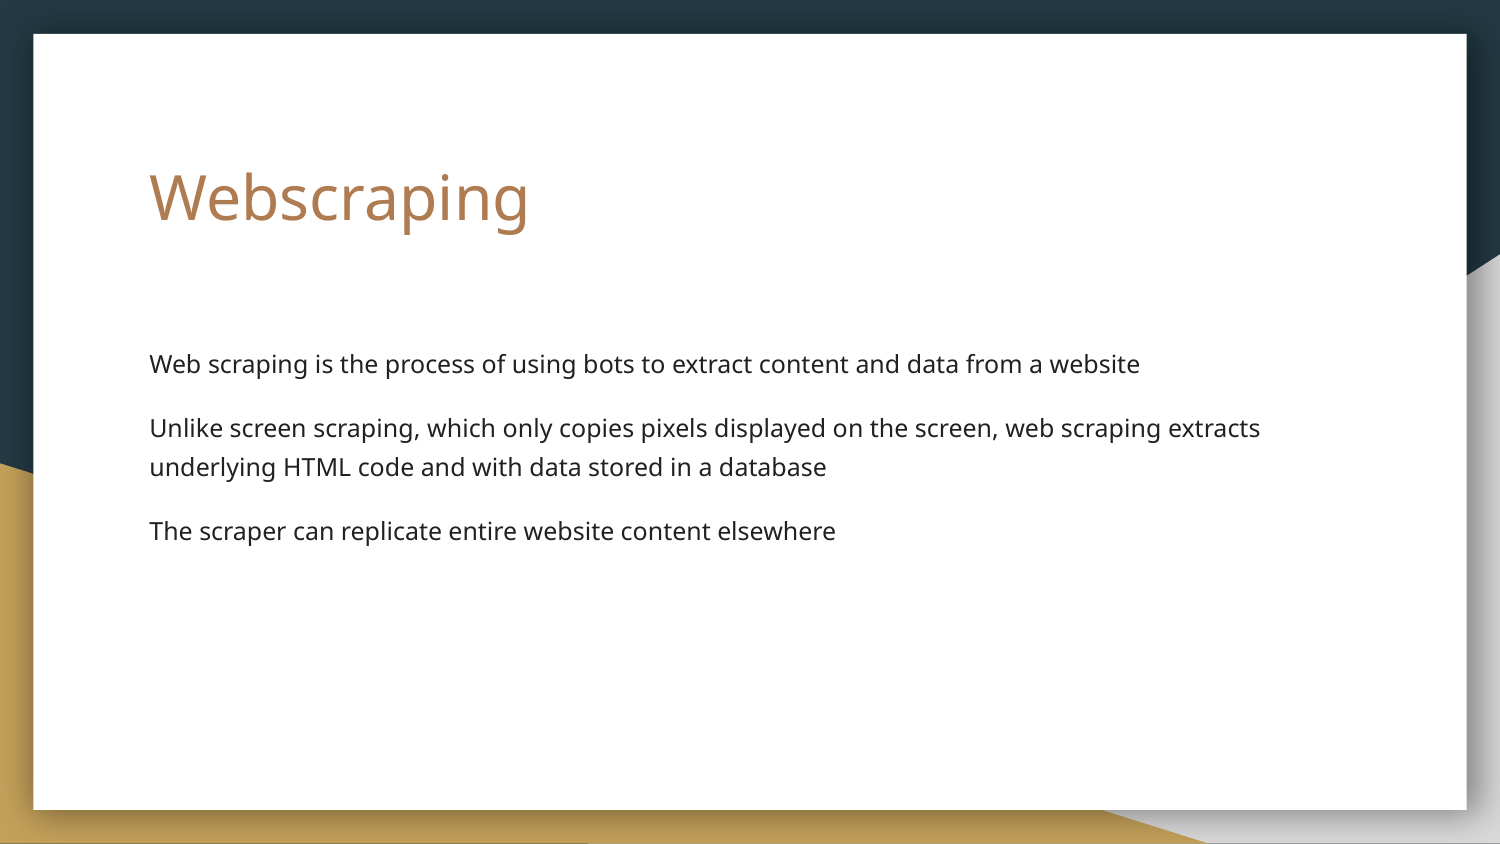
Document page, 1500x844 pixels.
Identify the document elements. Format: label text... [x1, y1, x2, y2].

list Web scraping is the process of using bots to extract content and data from a website Unlike screen scraping, which only copies pixels displayed on the screen, web scraping extracts underlying HTML code and with data stored in a database The scraper can replicate entire website content elsewhere [134, 326, 1366, 729]
title Webscraping [134, 138, 1366, 296]
